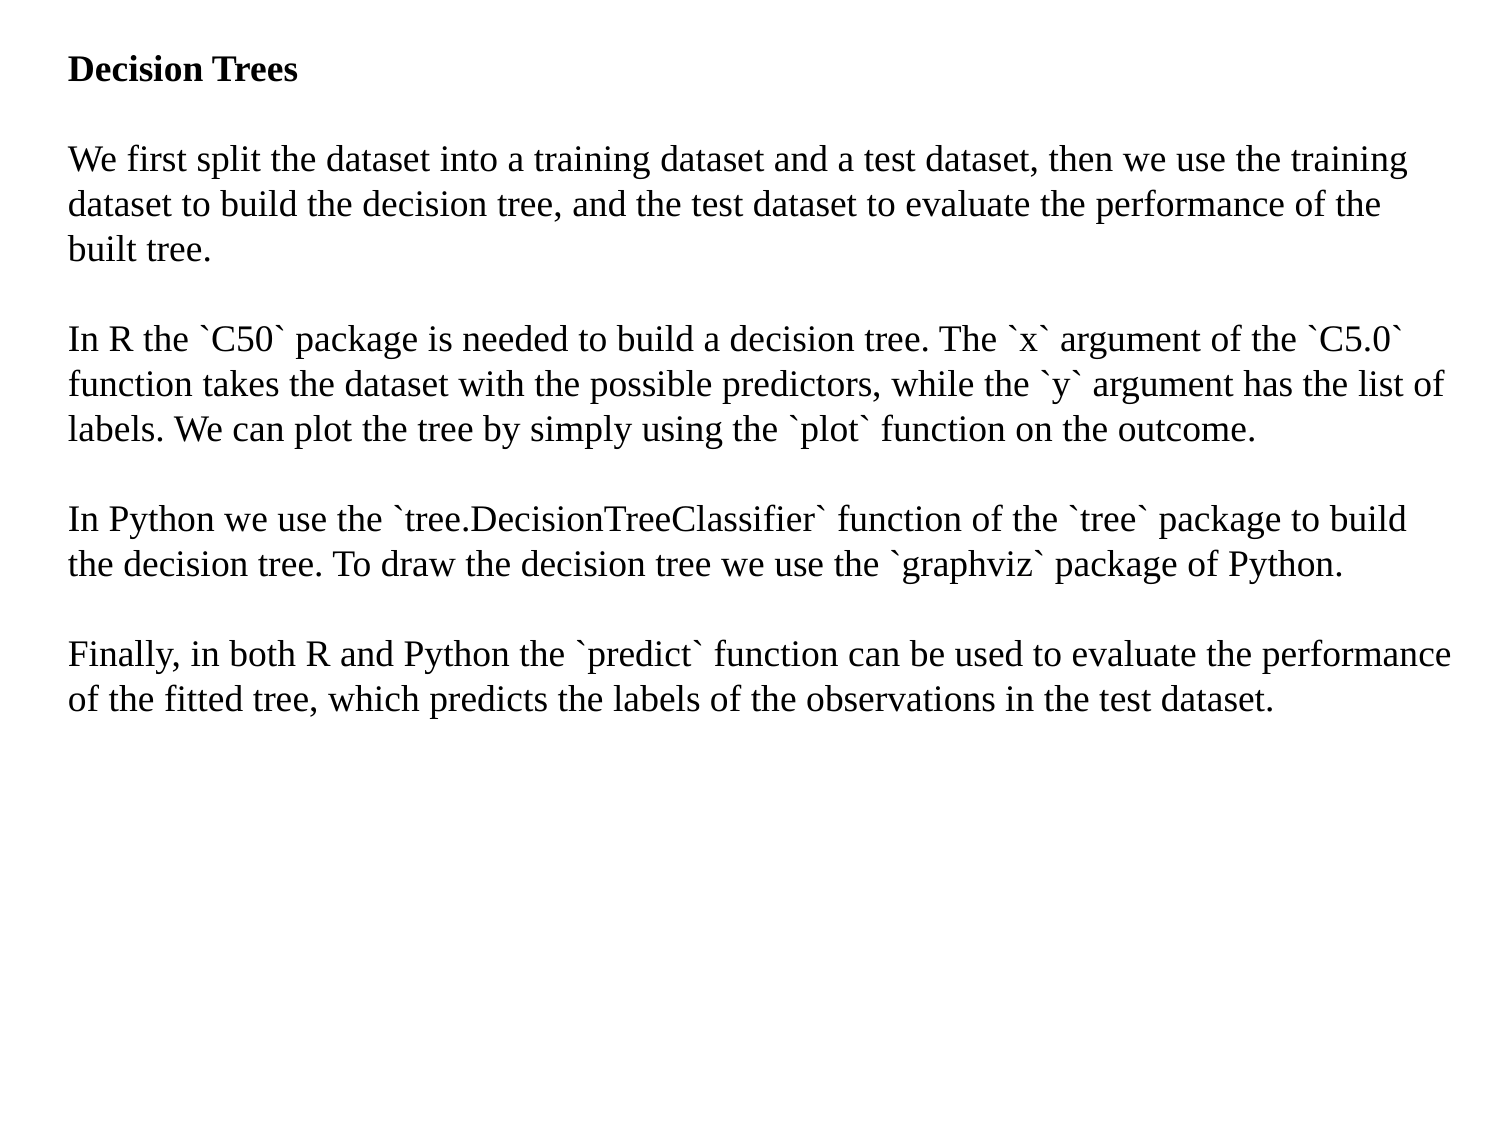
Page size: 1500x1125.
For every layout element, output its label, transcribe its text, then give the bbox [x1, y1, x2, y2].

text_box Decision Trees We first split the dataset into a training dataset and a test dataset, then we use the training dataset to build the decision tree, and the test dataset to evaluate the performance of the built tree. In R the `C50` package is needed to build a decision tree. The `x` argument of the `C5.0` function takes the dataset with the possible predictors, while the `y` argument has the list of labels. We can plot the tree by simply using the `plot` function on the outcome. In Python we use the `tree.DecisionTreeClassifier` function of the `tree` package to build the decision tree. To draw the decision tree we use the `graphviz` package of Python. Finally, in both R and Python the `predict` function can be used to evaluate the performance of the fitted tree, which predicts the labels of the observations in the test dataset. [53, 36, 1471, 862]
